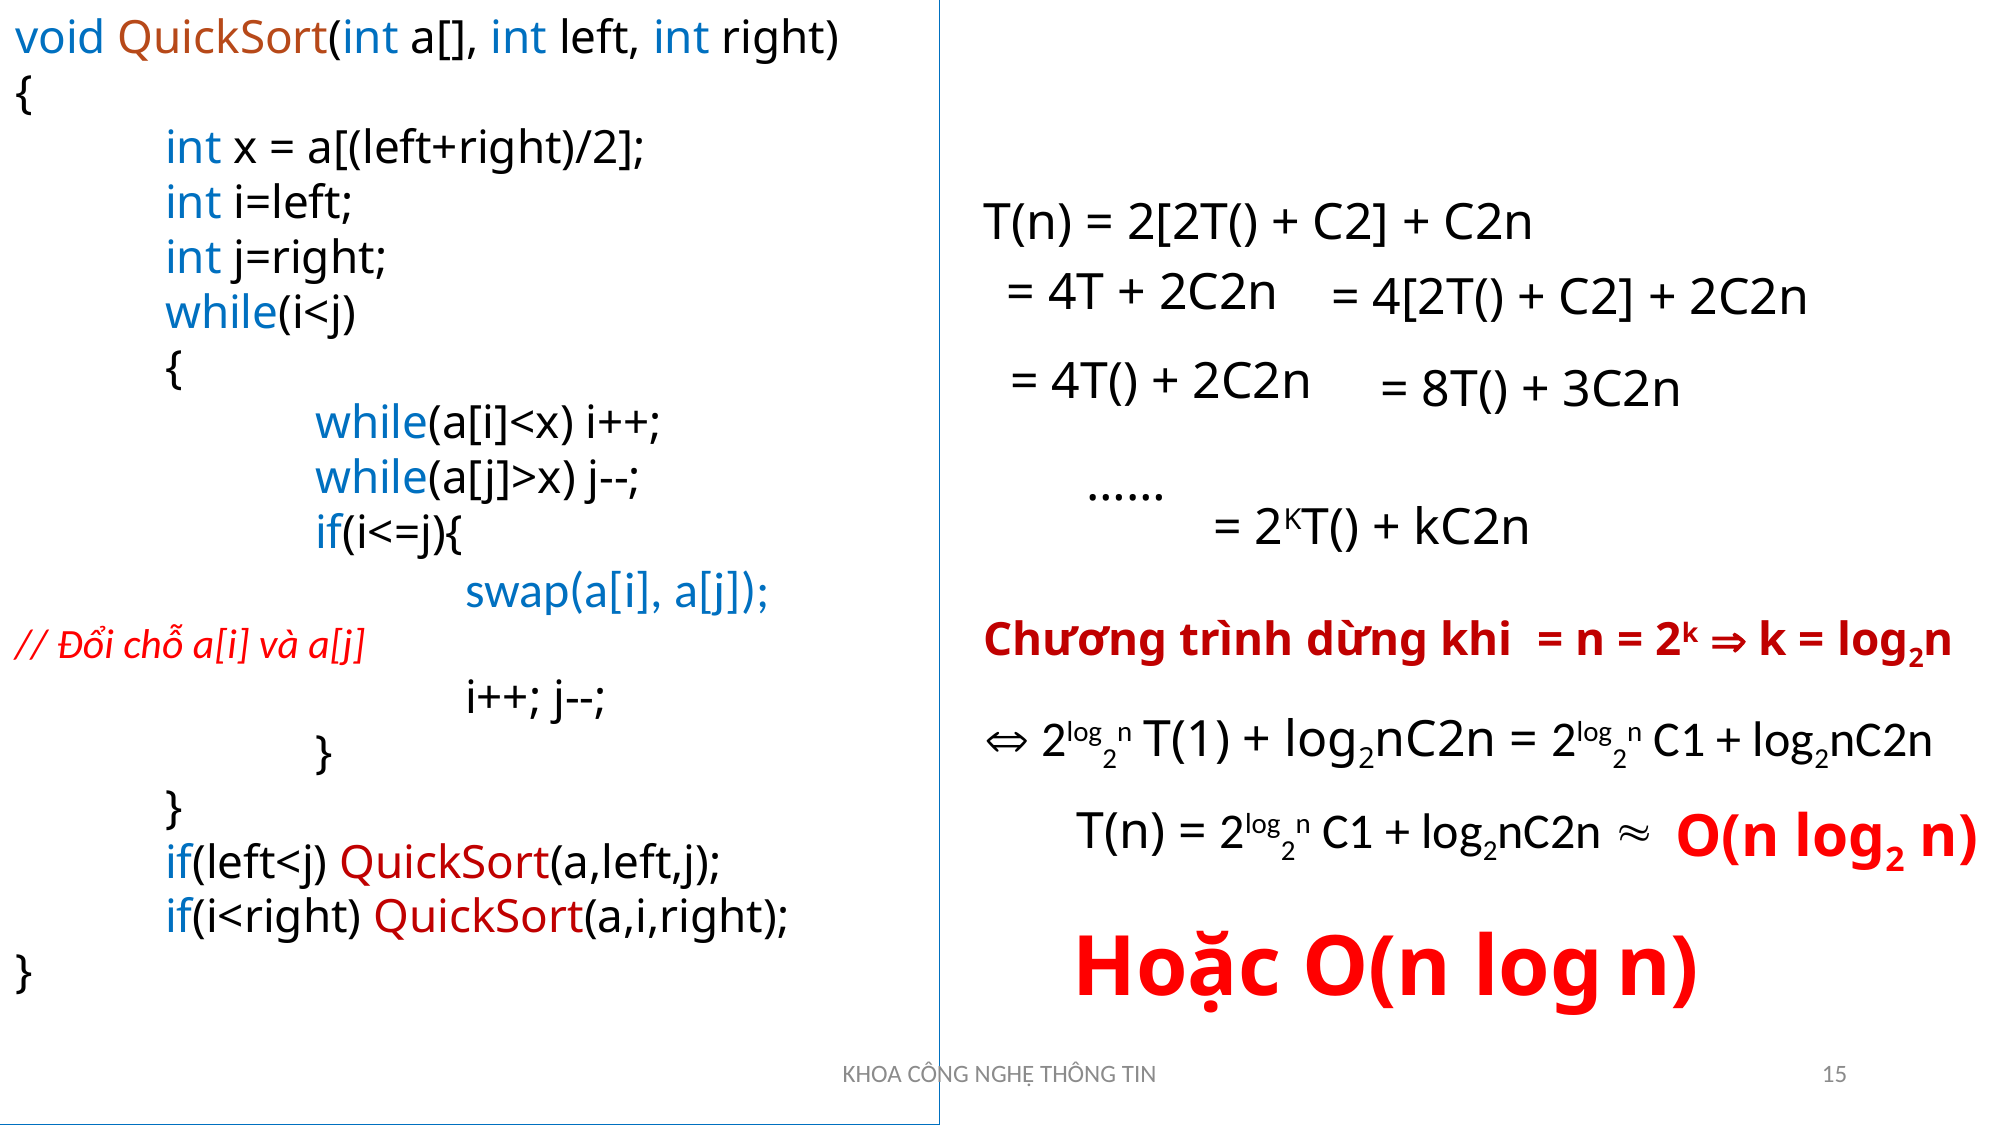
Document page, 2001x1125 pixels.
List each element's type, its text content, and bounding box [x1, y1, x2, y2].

text_box …… [1071, 443, 1187, 519]
text_box T(n) = 2log2n C1 + log2nC2n  [1061, 790, 1660, 874]
slide_number 15 [1412, 1042, 1863, 1103]
text_box void QuickSort(int a[], int left, int right) { int x = a[(left+right)/2]; int i=left; int j=right; while(i<j) { while(a[i]<x) i++; while(a[j]>x) j--; if(i<=j){ swap(a[i], a[j]); // Đổi chỗ a[i] và a[j] i++; j--; } } if(left<j) QuickSort(a,left,j); if(i<right) QuickSort(a,i,right); } [0, 0, 940, 1125]
text_box  2log2n T(1) + log2nC2n = 2log2n C1 + log2nC2n [968, 698, 2000, 782]
footer KHOA CÔNG NGHỆ THÔNG TIN [662, 1042, 1338, 1103]
text_box O(n log2 n) [1660, 790, 2000, 886]
text_box Hoặc O(n log n) [1058, 905, 1950, 1034]
